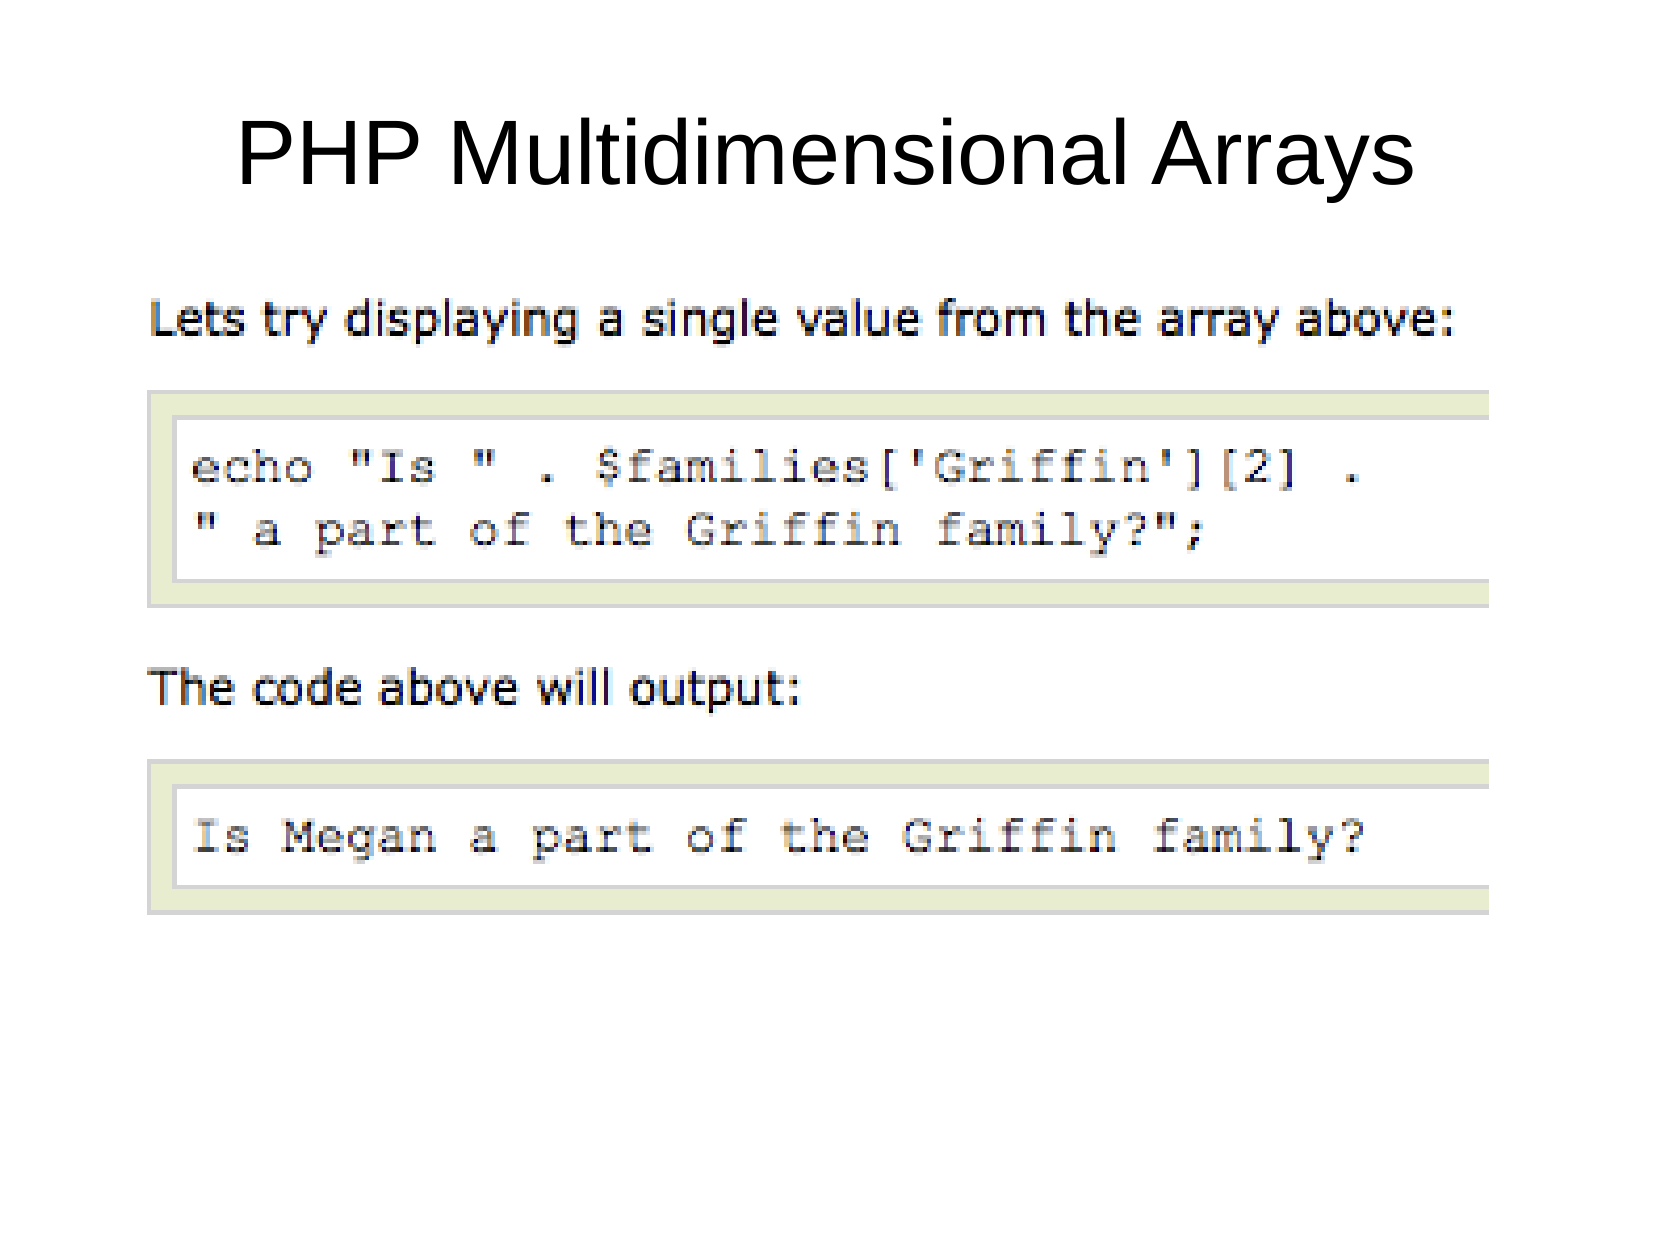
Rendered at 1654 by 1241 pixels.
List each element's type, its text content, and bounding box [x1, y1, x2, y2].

title PHP Multidimensional Arrays [82, 56, 1571, 250]
picture [131, 269, 1489, 936]
